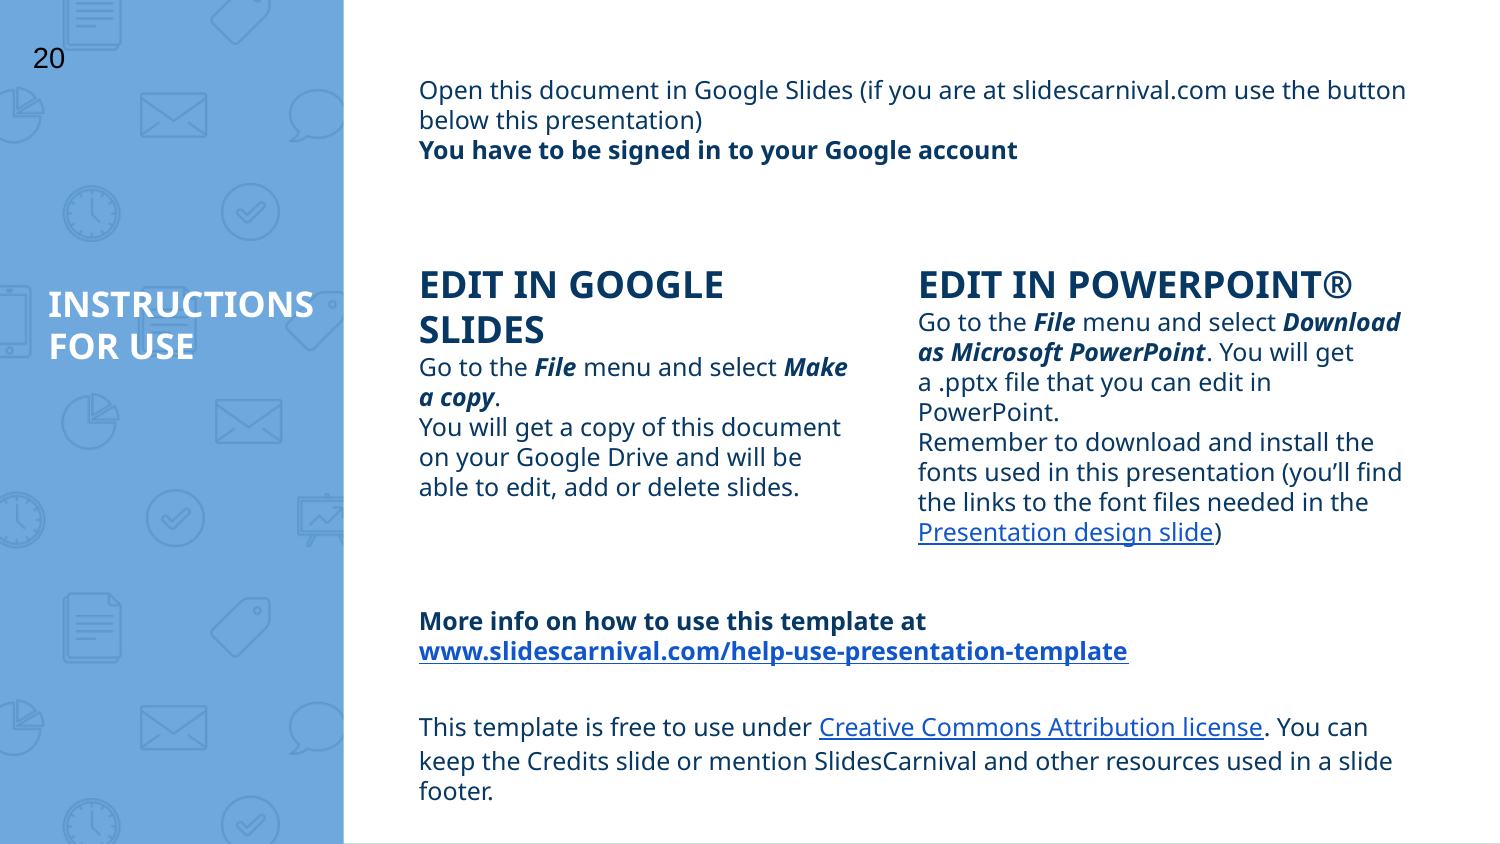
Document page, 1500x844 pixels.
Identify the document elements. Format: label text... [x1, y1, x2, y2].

list Open this document in Google Slides (if you are at slidescarnival.com use the button below this presentation) You have to be signed in to your Google account [403, 59, 1425, 195]
list EDIT IN GOOGLE SLIDES Go to the File menu and select Make a copy. You will get a copy of this document on your Google Drive and will be able to edit, add or delete slides. [403, 246, 873, 590]
list EDIT IN POWERPOINT® Go to the File menu and select Download as Microsoft PowerPoint. You will get a .pptx file that you can edit in PowerPoint. Remember to download and install the fonts used in this presentation (you’ll find the links to the font files needed in the Presentation design slide) [903, 246, 1425, 590]
list More info on how to use this template at www.slidescarnival.com/help-use-presentation-template This template is free to use under Creative Commons Attribution license. You can keep the Credits slide or mention SlidesCarnival and other resources used in a slide footer. [403, 590, 1425, 727]
slide_number ‹#› [17, 23, 315, 230]
title INSTRUCTIONS FOR USE [33, 266, 343, 408]
